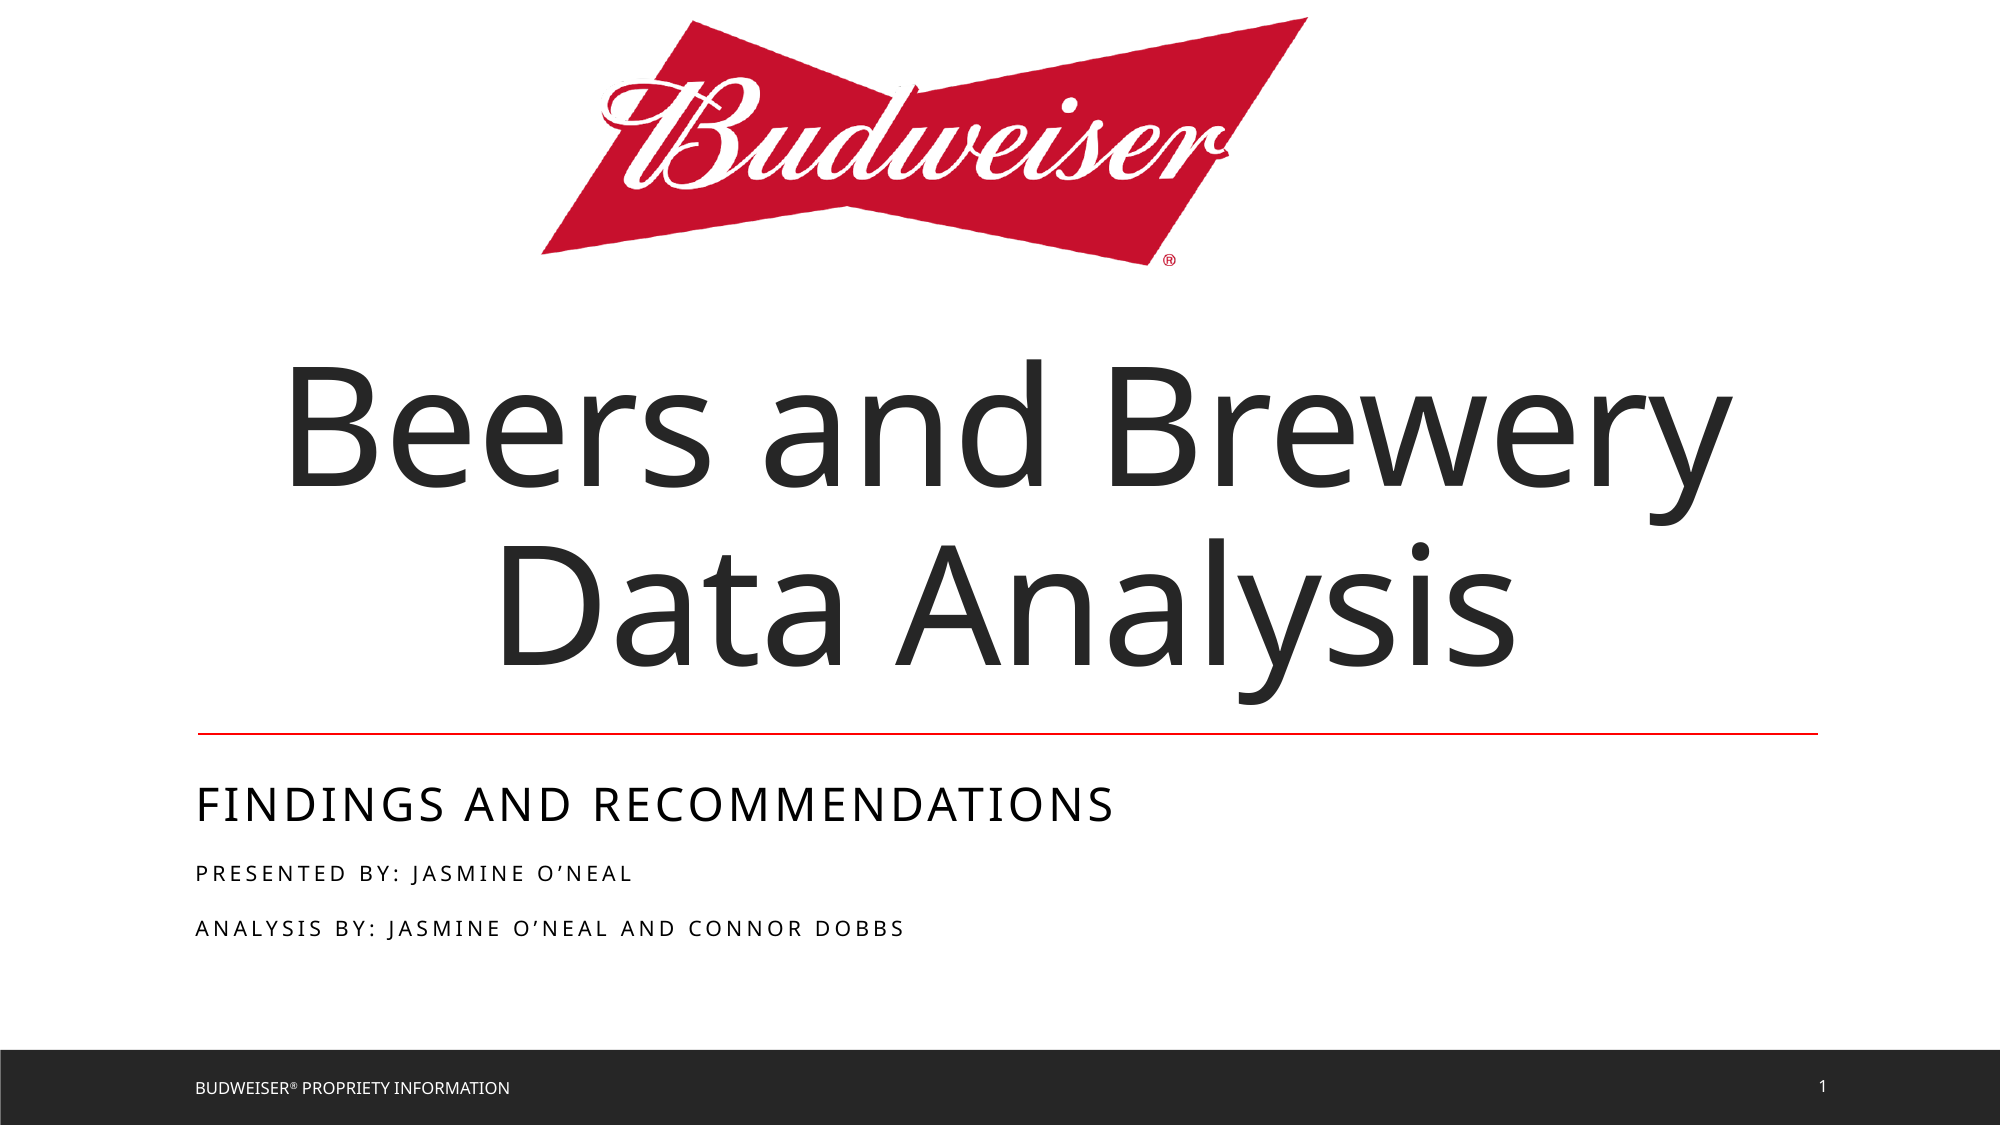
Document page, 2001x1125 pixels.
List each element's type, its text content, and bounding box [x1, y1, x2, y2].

picture [540, 17, 1309, 124]
slide_number 1 [1803, 1057, 1932, 1118]
subtitle Findings and Recommendations Presented by: Jasmine O’Neal Analysis By: Jasmine O’Neal and Connor Dobbs [180, 761, 1831, 950]
title Beers and Brewery Data Analysis [180, 124, 1830, 710]
footer Budweiser® Propriety Information [180, 1057, 1299, 1118]
